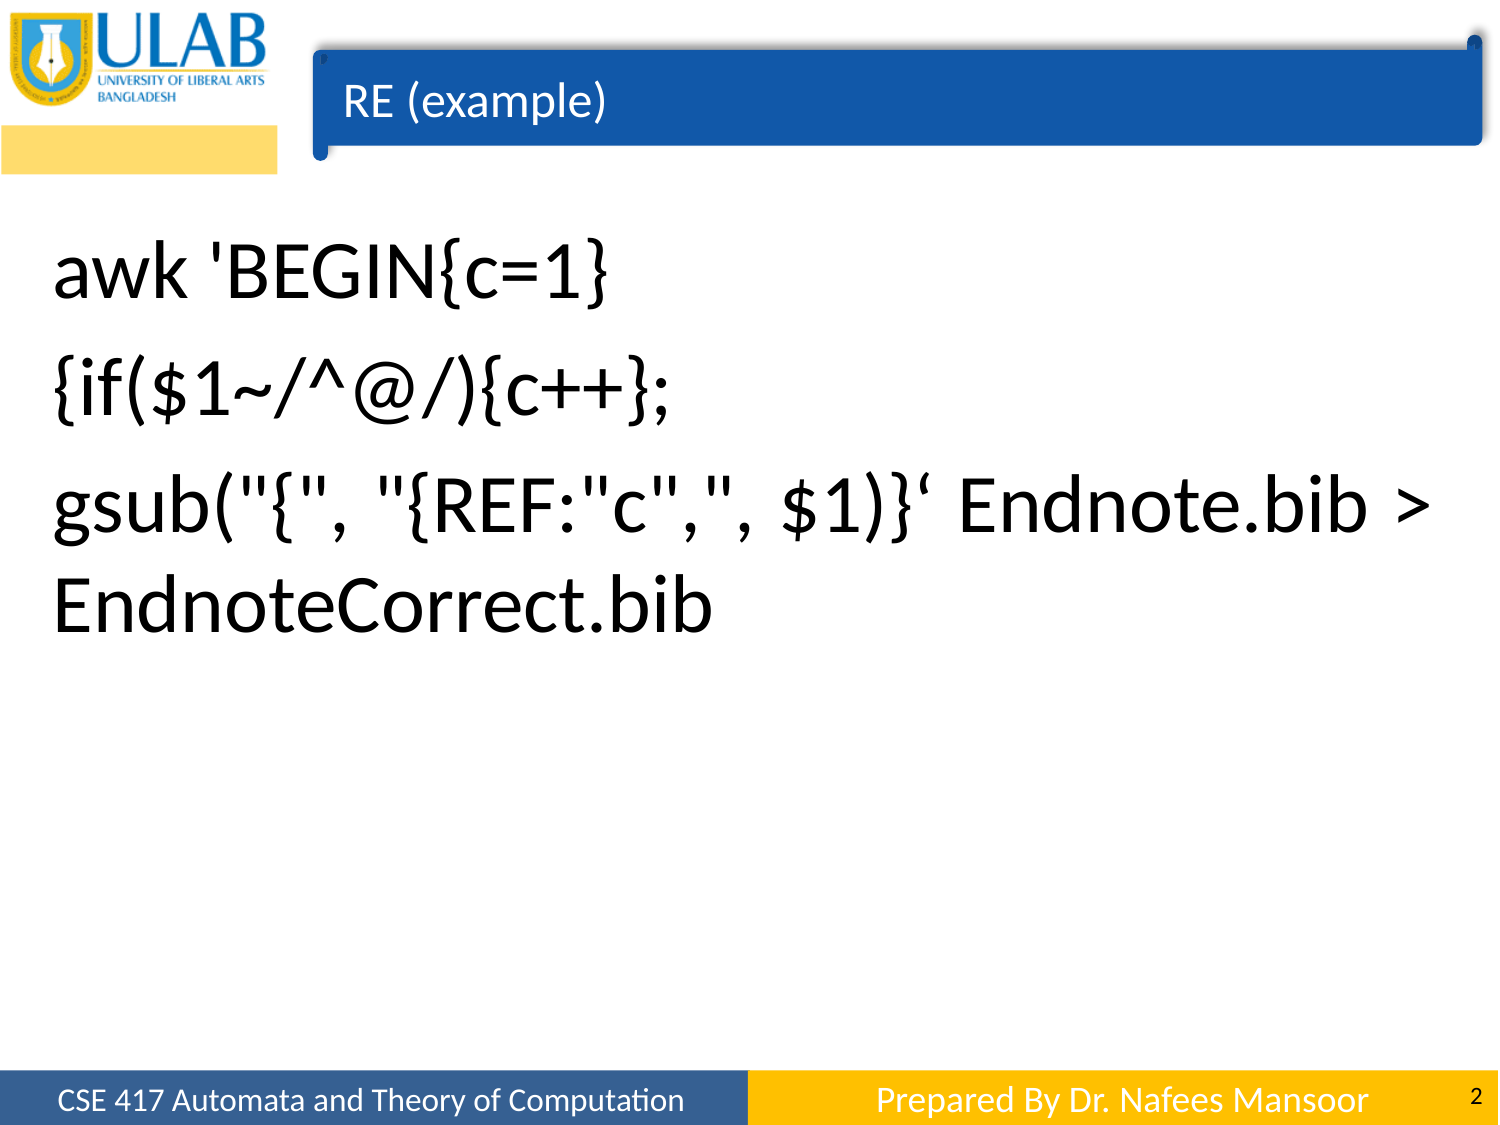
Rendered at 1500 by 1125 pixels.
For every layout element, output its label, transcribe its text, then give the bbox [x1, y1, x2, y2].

picture [4, 2, 275, 114]
text_box RE (example) [312, 34, 1483, 161]
text_box awk 'BEGIN{c=1} {if($1~/^@/){c++}; gsub("{", "{REF:"c",", $1)}‘ Endnote.bib > EndnoteCorrect.bib [37, 208, 1450, 1000]
